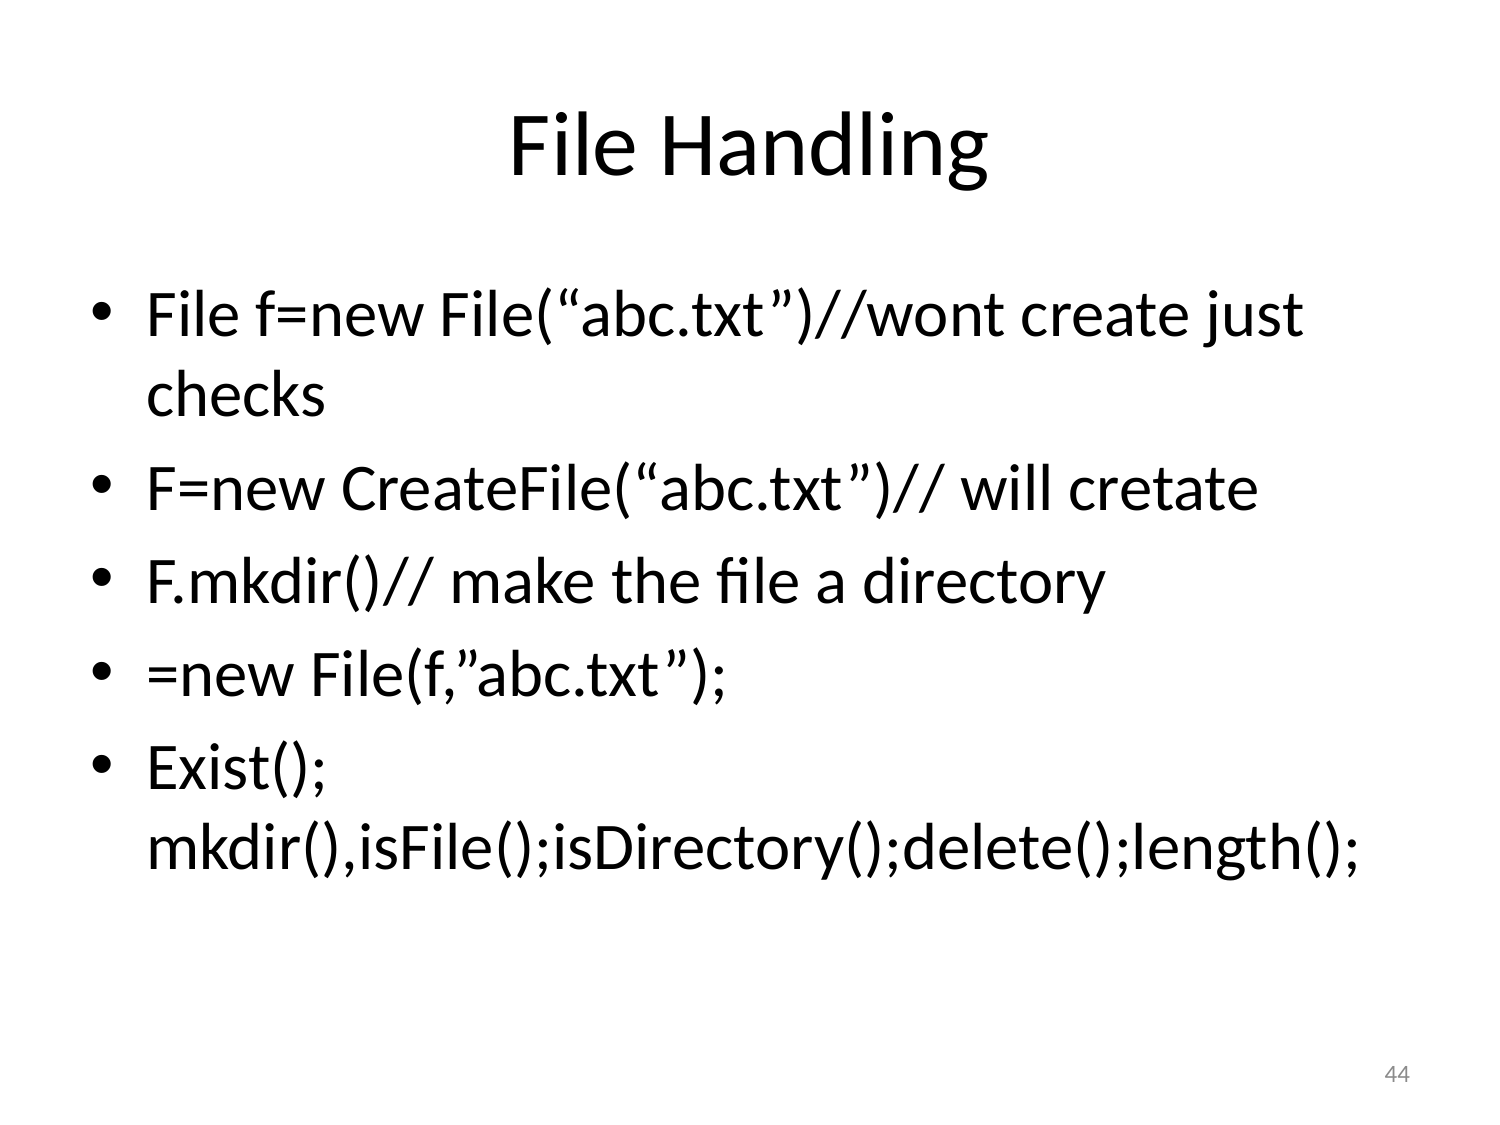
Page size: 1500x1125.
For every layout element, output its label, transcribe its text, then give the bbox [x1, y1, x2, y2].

slide_number 44 [1074, 1042, 1425, 1103]
title File Handling [75, 45, 1425, 233]
list File f=new File(“abc.txt”)//wont create just checks F=new CreateFile(“abc.txt”)// will cretate F.mkdir()// make the file a directory =new File(f,”abc.txt”); Exist(); mkdir(),isFile();isDirectory();delete();length(); [75, 262, 1425, 1005]
